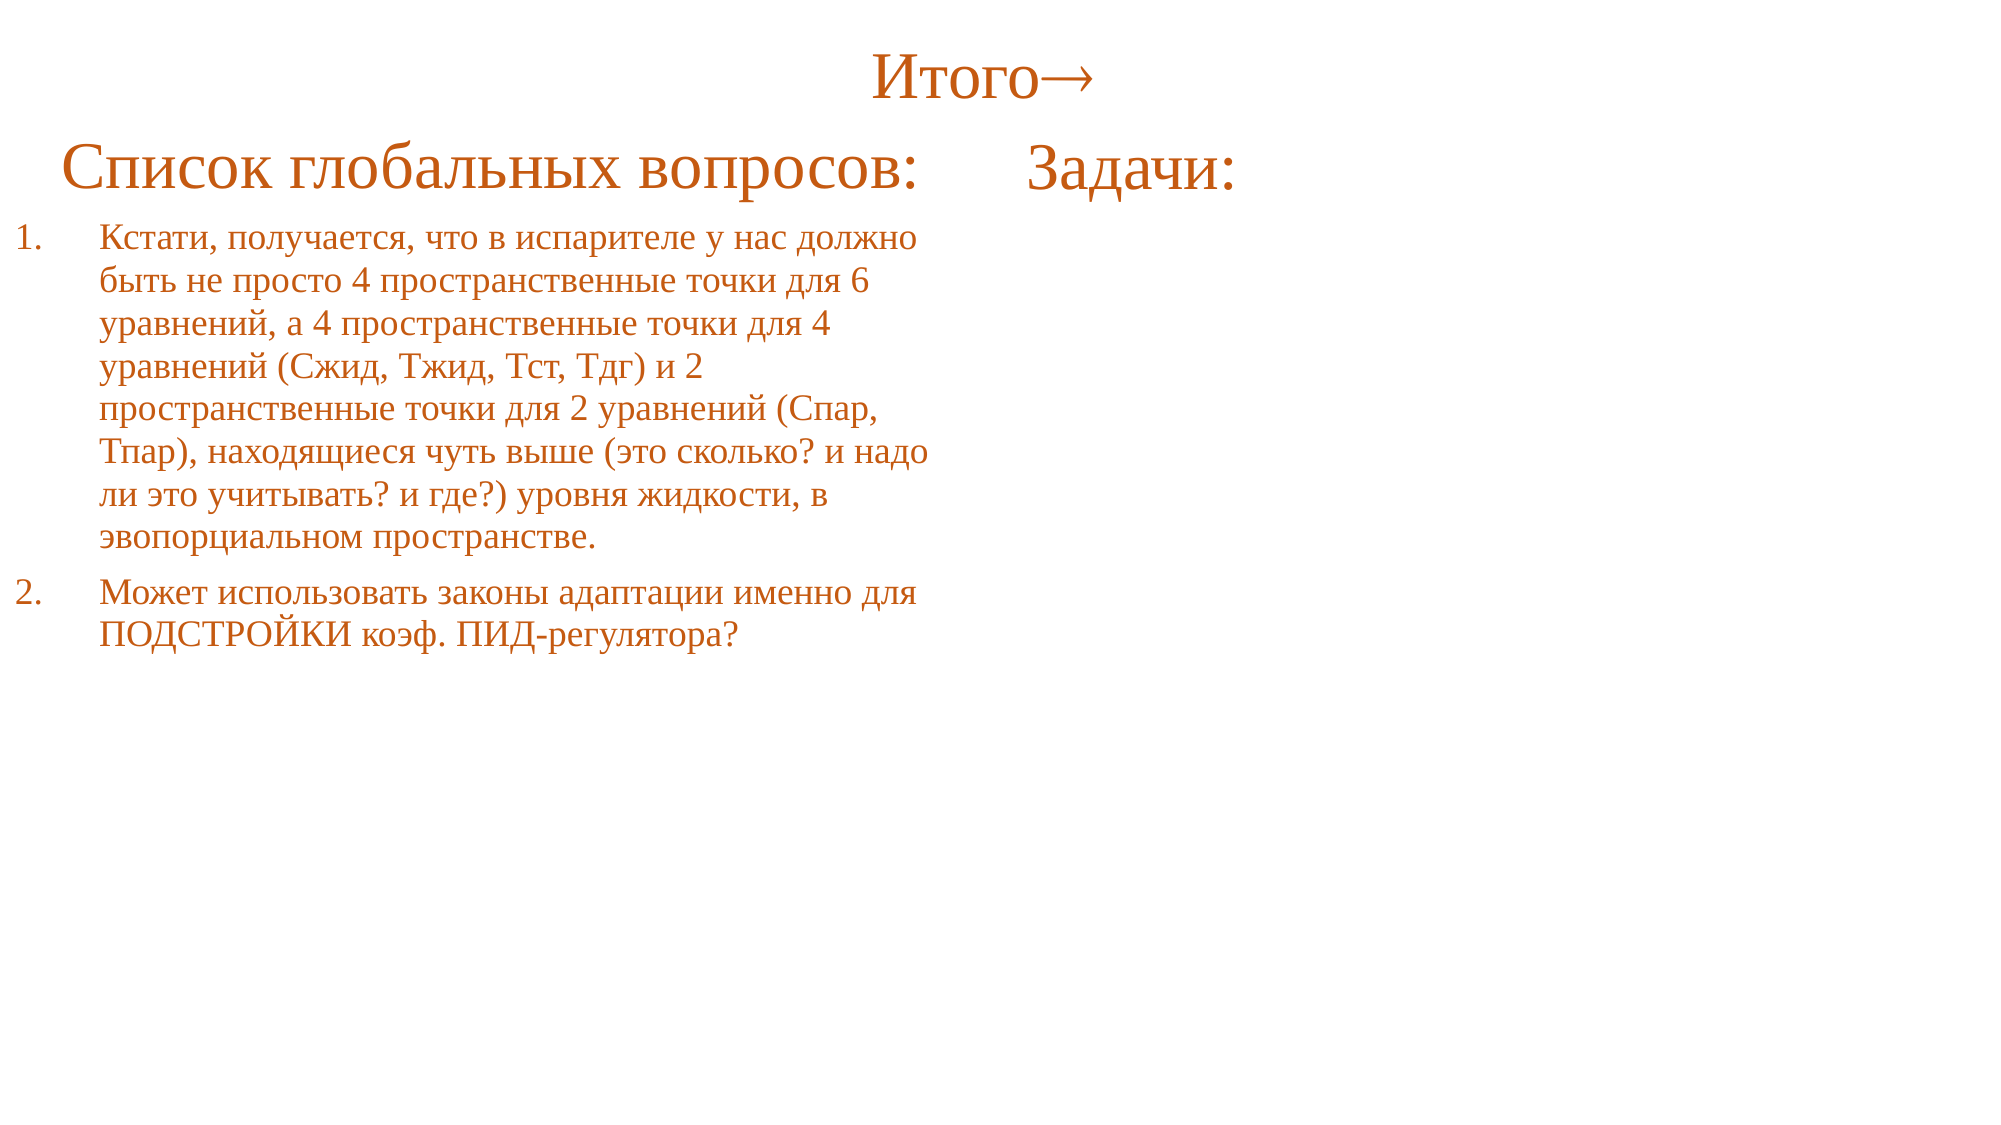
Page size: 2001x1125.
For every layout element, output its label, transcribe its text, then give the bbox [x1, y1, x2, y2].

text_box Список глобальных вопросов: Кстати, получается, что в испарителе у нас должно быть не просто 4 пространственные точки для 6 уравнений, а 4 пространственные точки для 4 уравнений (Сжид, Тжид, Тст, Тдг) и 2 пространственные точки для 2 уравнений (Спар, Тпар), находящиеся чуть выше (это сколько? и надо ли это учитывать? и где?) уровня жидкости, в эвопорциальном пространстве. Может использовать законы адаптации именно для ПОДСТРОЙКИ коэф. ПИД-регулятора? [0, 120, 953, 663]
text_box Задачи: [1011, 121, 1972, 213]
text_box Итого [856, 24, 1127, 119]
